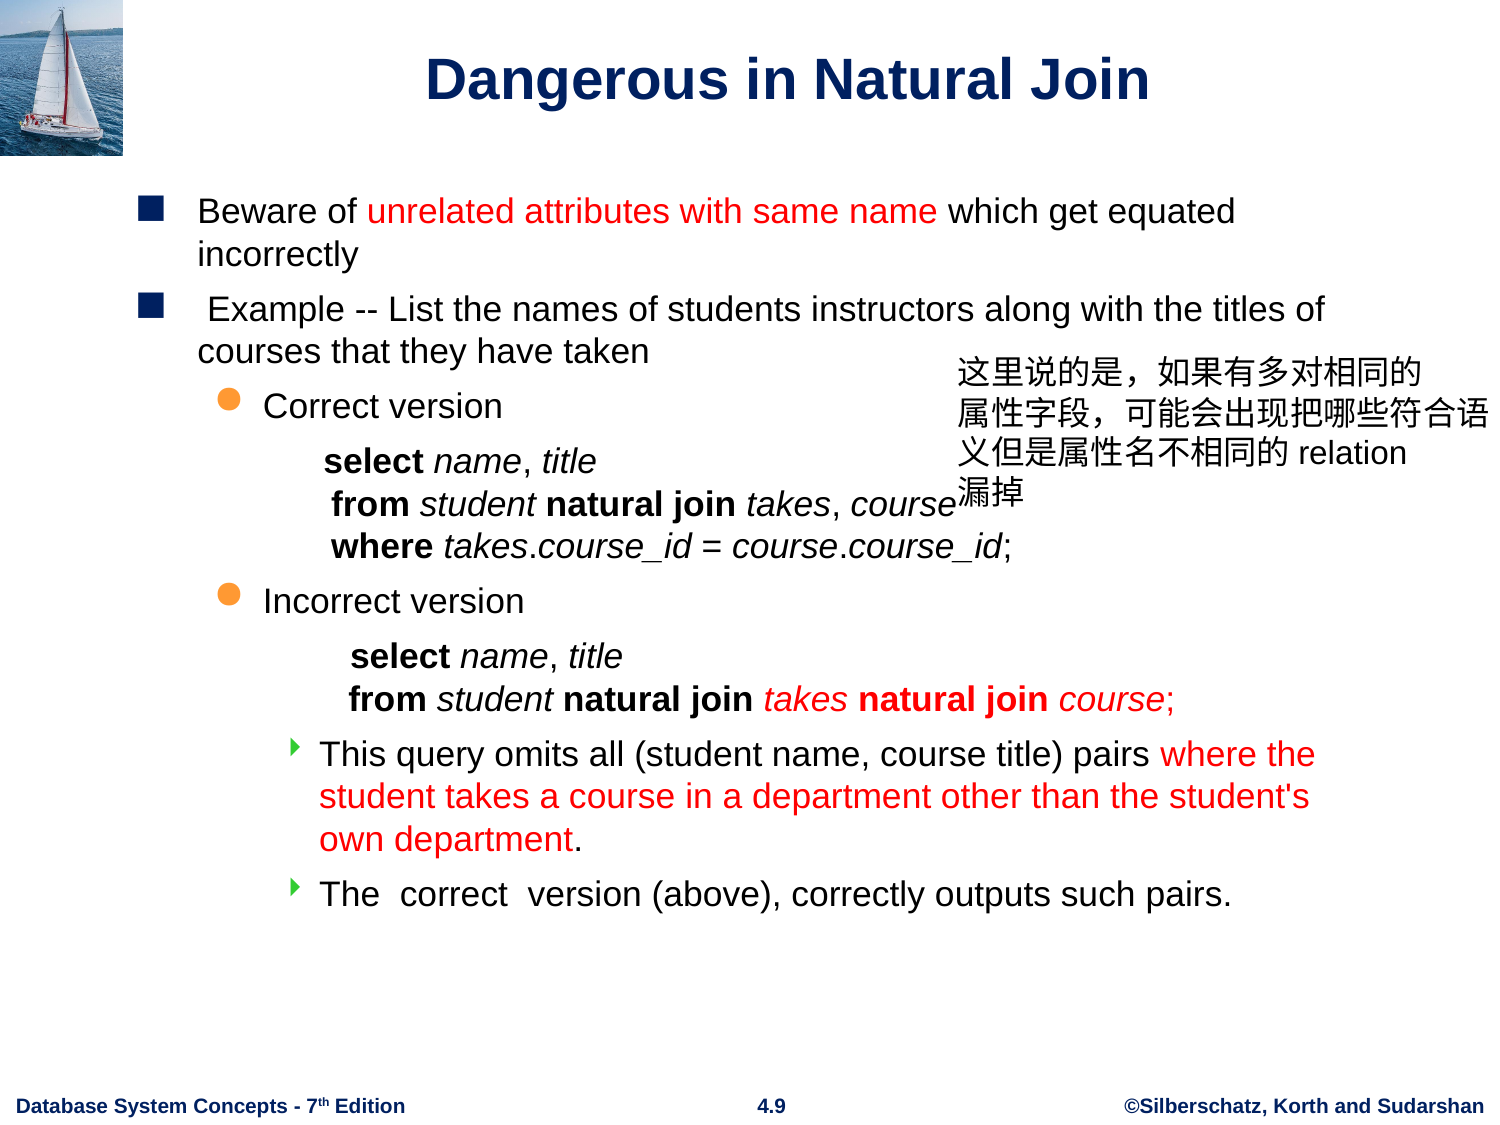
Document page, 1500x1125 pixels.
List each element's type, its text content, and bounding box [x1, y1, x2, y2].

title Dangerous in Natural Join [125, 18, 1452, 120]
list Beware of unrelated attributes with same name which get equated incorrectly Example -- List the names of students instructors along with the titles of courses that they have taken Correct version select name, title from student natural join takes, course where takes.course_id = course.course_id; Incorrect version select name, title from student natural join takes natural join course; This query omits all (student name, course title) pairs where the student takes a course in a department other than the student's own department. The correct version (above), correctly outputs such pairs. [126, 180, 1384, 992]
text_box 这里说的是，如果有多对相同的 属性字段，可能会出现把哪些符合语 义但是属性名不相同的relation 漏掉 [943, 344, 1500, 519]
picture [0, 0, 123, 156]
